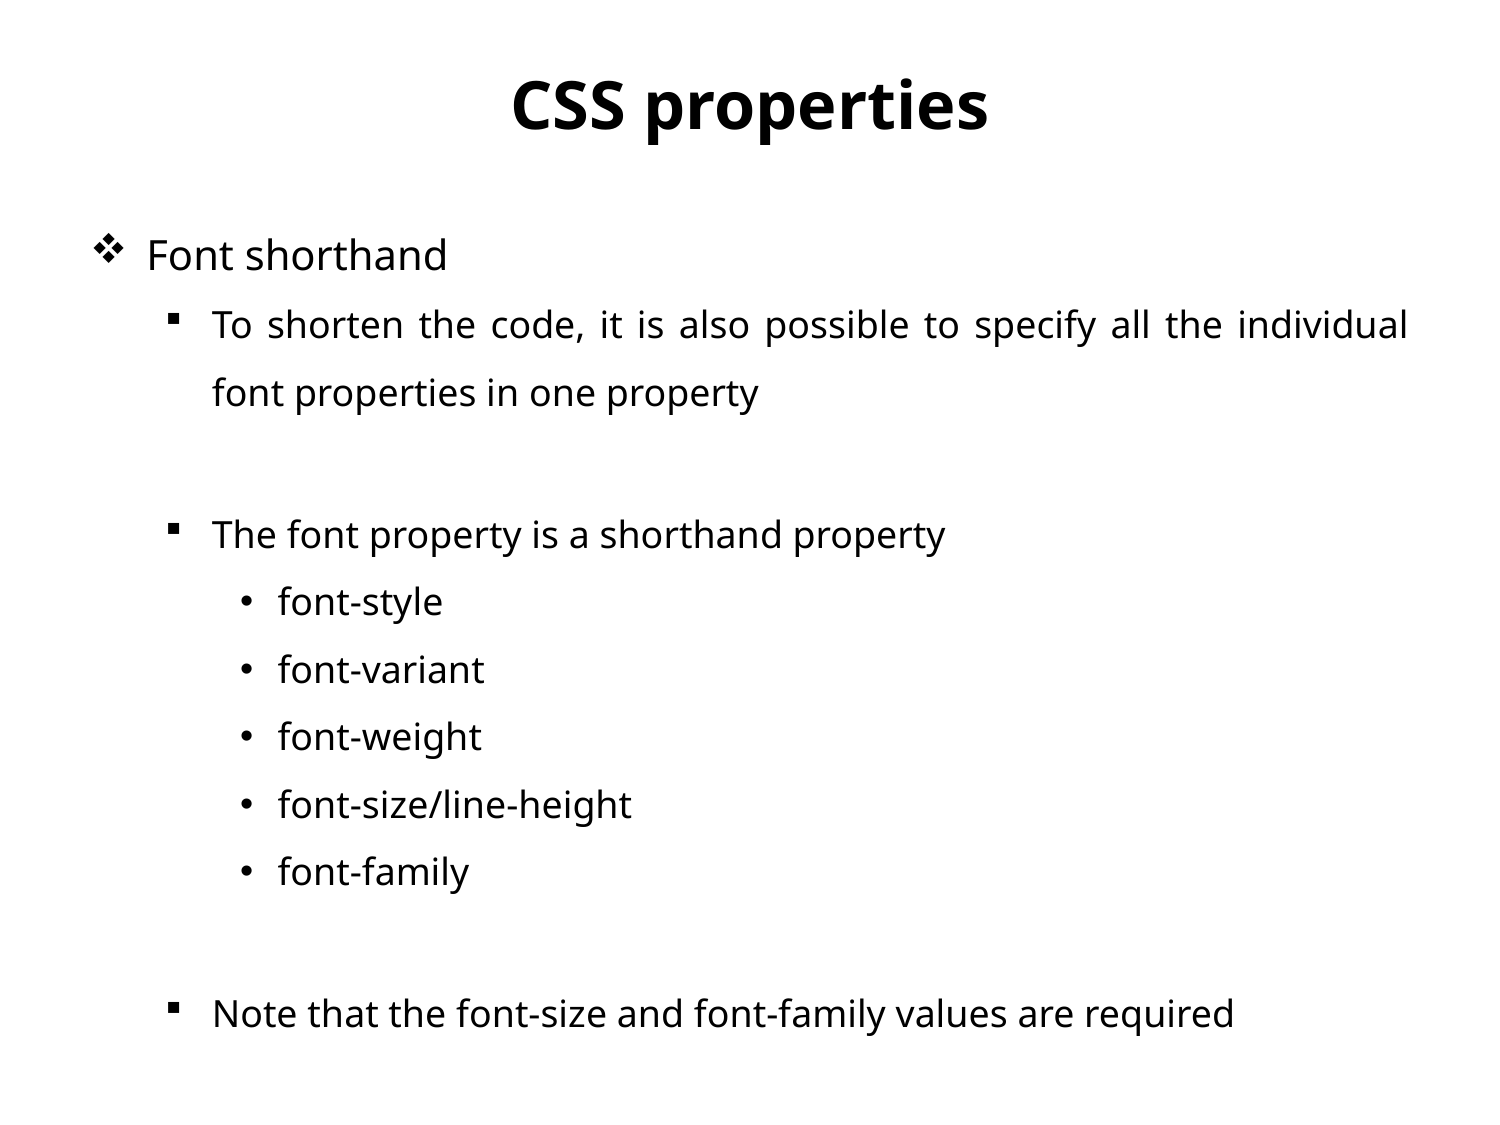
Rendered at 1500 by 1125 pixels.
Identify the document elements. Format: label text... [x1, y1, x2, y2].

list Font shorthand To shorten the code, it is also possible to specify all the individual font properties in one property The font property is a shorthand property font-style font-variant font-weight font-size/line-height font-family Note that the font-size and font-family values are required [75, 196, 1425, 1071]
title CSS properties [75, 45, 1425, 161]
